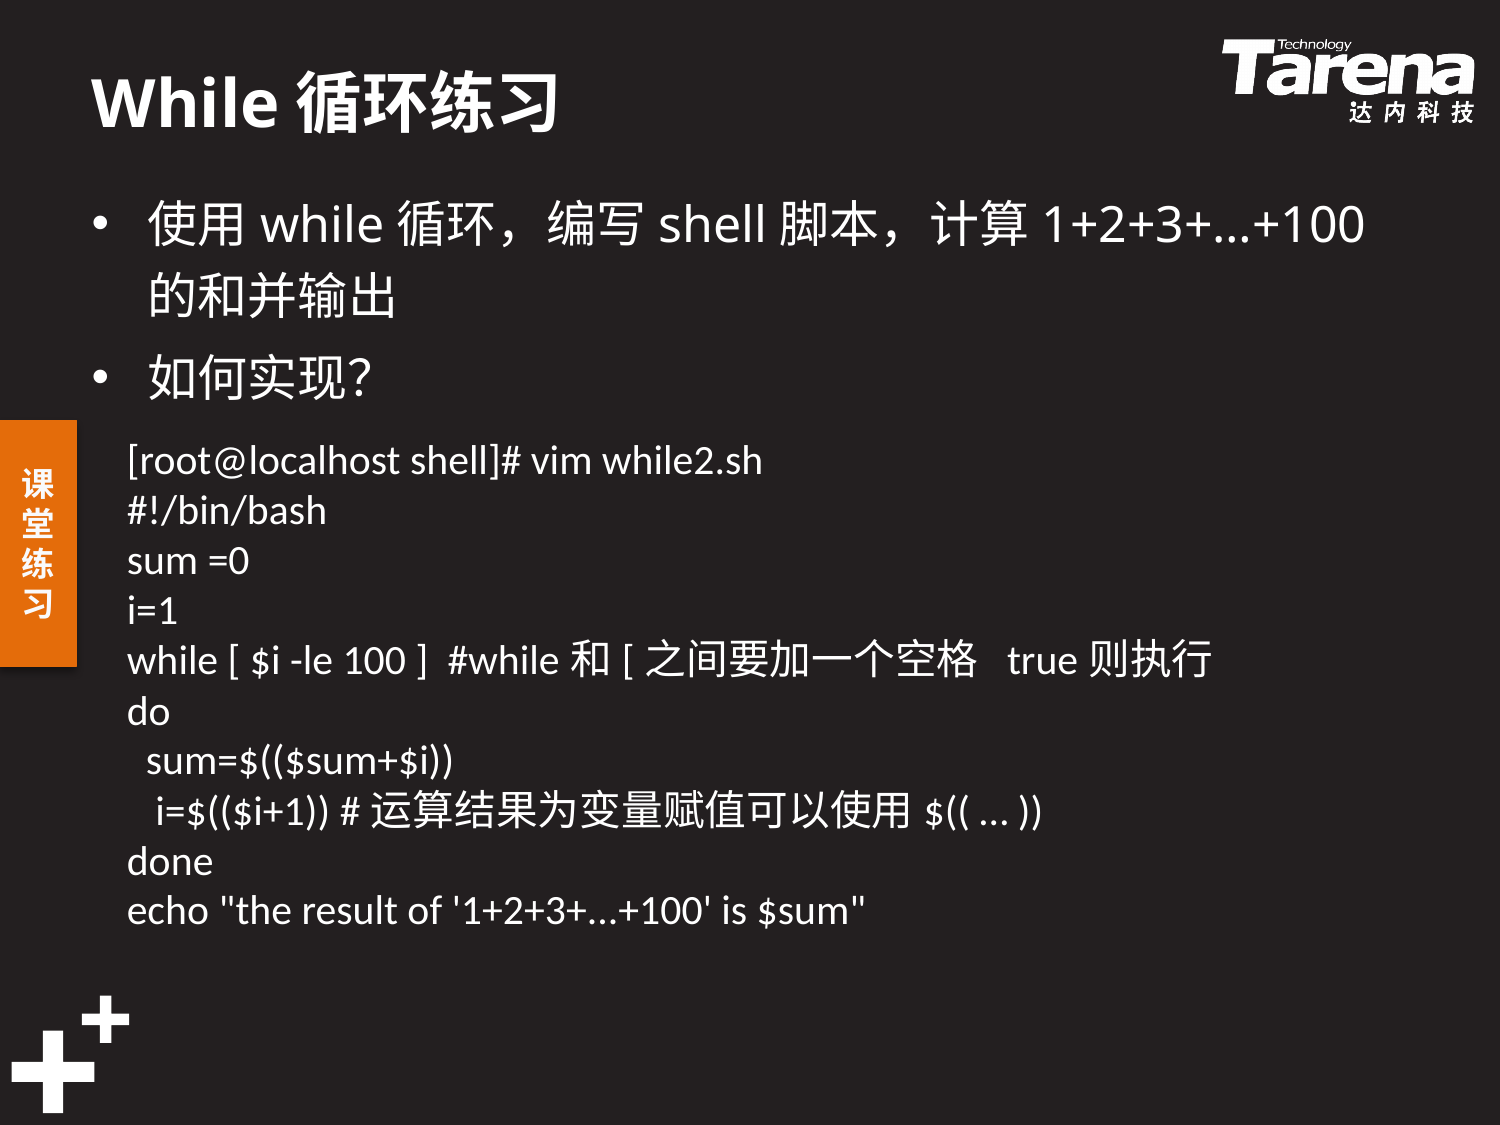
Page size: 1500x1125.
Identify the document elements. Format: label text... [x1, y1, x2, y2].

text_box [root@localhost shell]# vim while2.sh #!/bin/bash sum =0 i=1 while [ $i -le 100 ] #while和[之间要加一个空格 true则执行 do sum=$(($sum+$i)) i=$(($i+1)) #运算结果为变量赋值可以使用$(( … )) done echo "the result of '1+2+3+...+100' is $sum" [112, 425, 1282, 941]
title While循环练习 [76, 42, 1188, 160]
picture [1222, 39, 1475, 123]
list 使用while循环，编写shell脚本，计算1+2+3+…+100的和并输出 如何实现？ [76, 172, 1400, 418]
